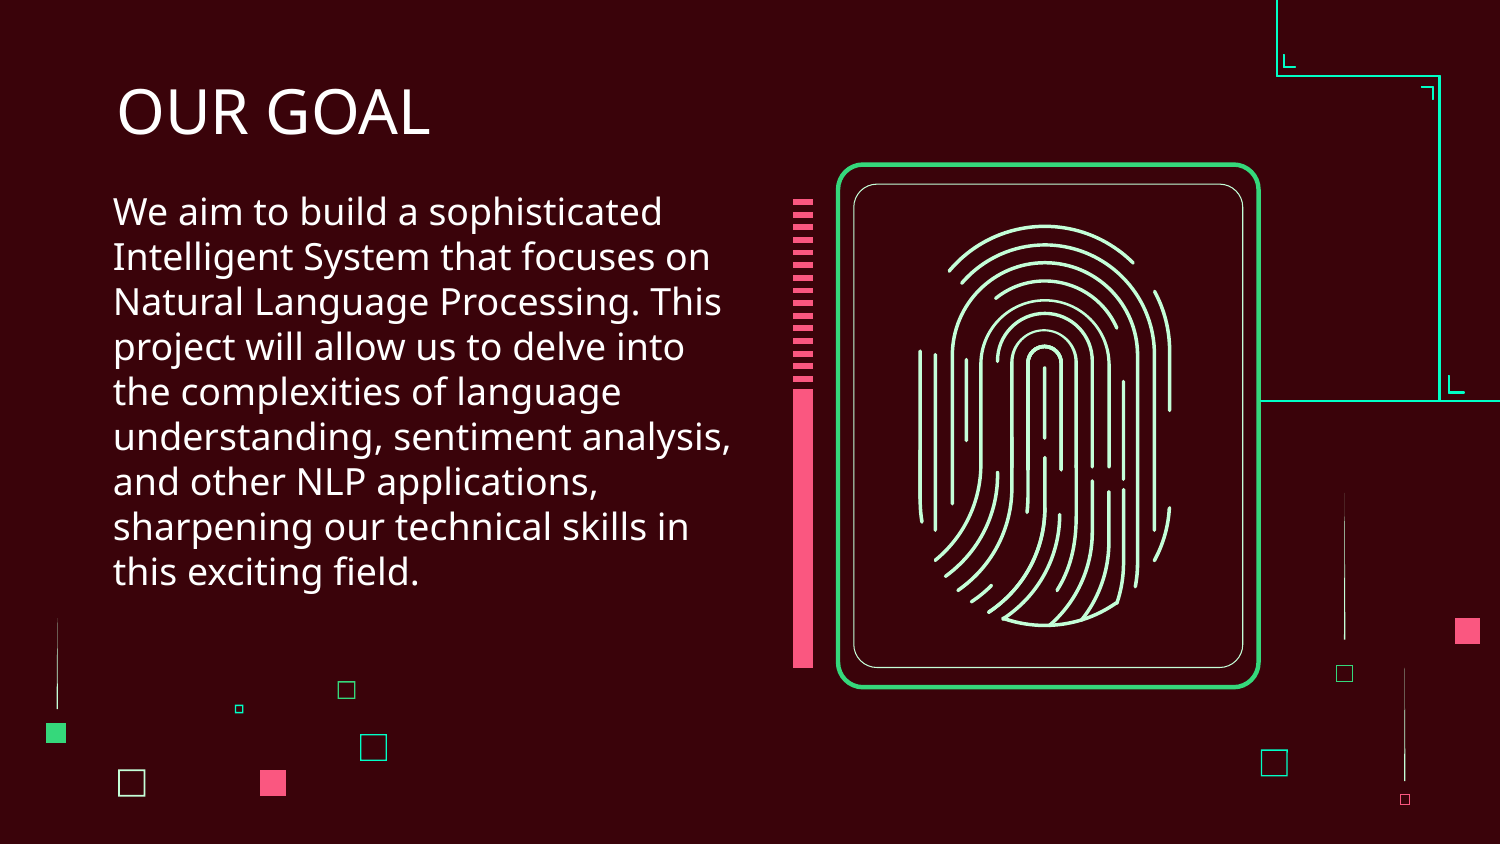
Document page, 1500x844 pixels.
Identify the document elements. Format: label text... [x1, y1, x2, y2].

list We aim to build a sophisticated Intelligent System that focuses on Natural Language Processing. This project will allow us to delve into the complexities of language understanding, sentiment analysis, and other NLP applications, sharpening our technical skills in this exciting field. [97, 172, 760, 644]
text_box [1260, 0, 1500, 402]
title OUR GOAL [101, 67, 543, 163]
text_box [918, 224, 1172, 628]
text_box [792, 162, 1262, 690]
